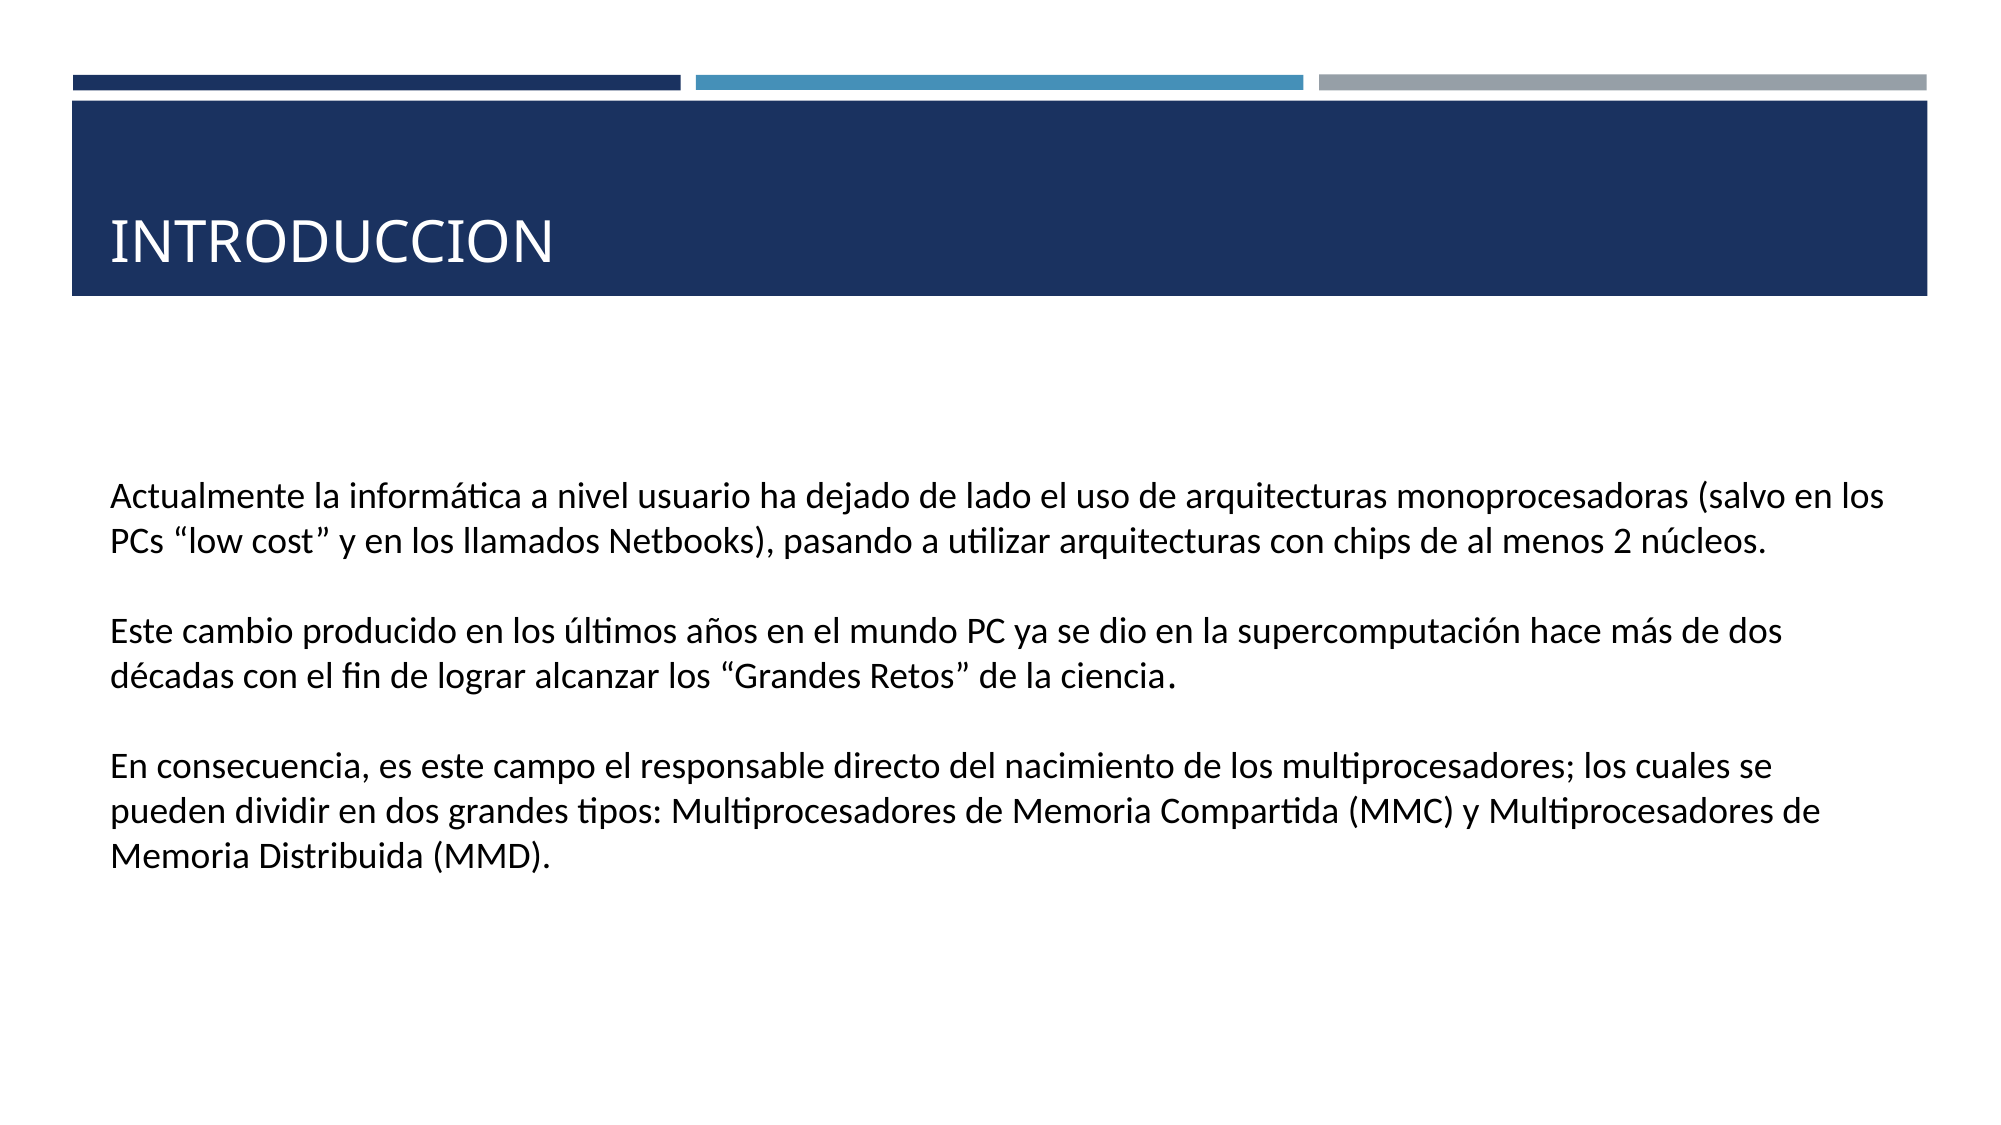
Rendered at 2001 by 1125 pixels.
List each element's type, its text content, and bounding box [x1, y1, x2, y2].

text_box Actualmente la informática a nivel usuario ha dejado de lado el uso de arquitecturas monoprocesadoras (salvo en los PCs “low cost” y en los llamados Netbooks), pasando a utilizar arquitecturas con chips de al menos 2 núcleos. Este cambio producido en los últimos años en el mundo PC ya se dio en la supercomputación hace más de dos décadas con el fin de lograr alcanzar los “Grandes Retos” de la ciencia. En consecuencia, es este campo el responsable directo del nacimiento de los multiprocesadores; los cuales se pueden dividir en dos grandes tipos: Multiprocesadores de Memoria Compartida (MMC) y Multiprocesadores de Memoria Distribuida (MMD). [95, 463, 1905, 1025]
title INTRODUCCION [95, 115, 1905, 282]
